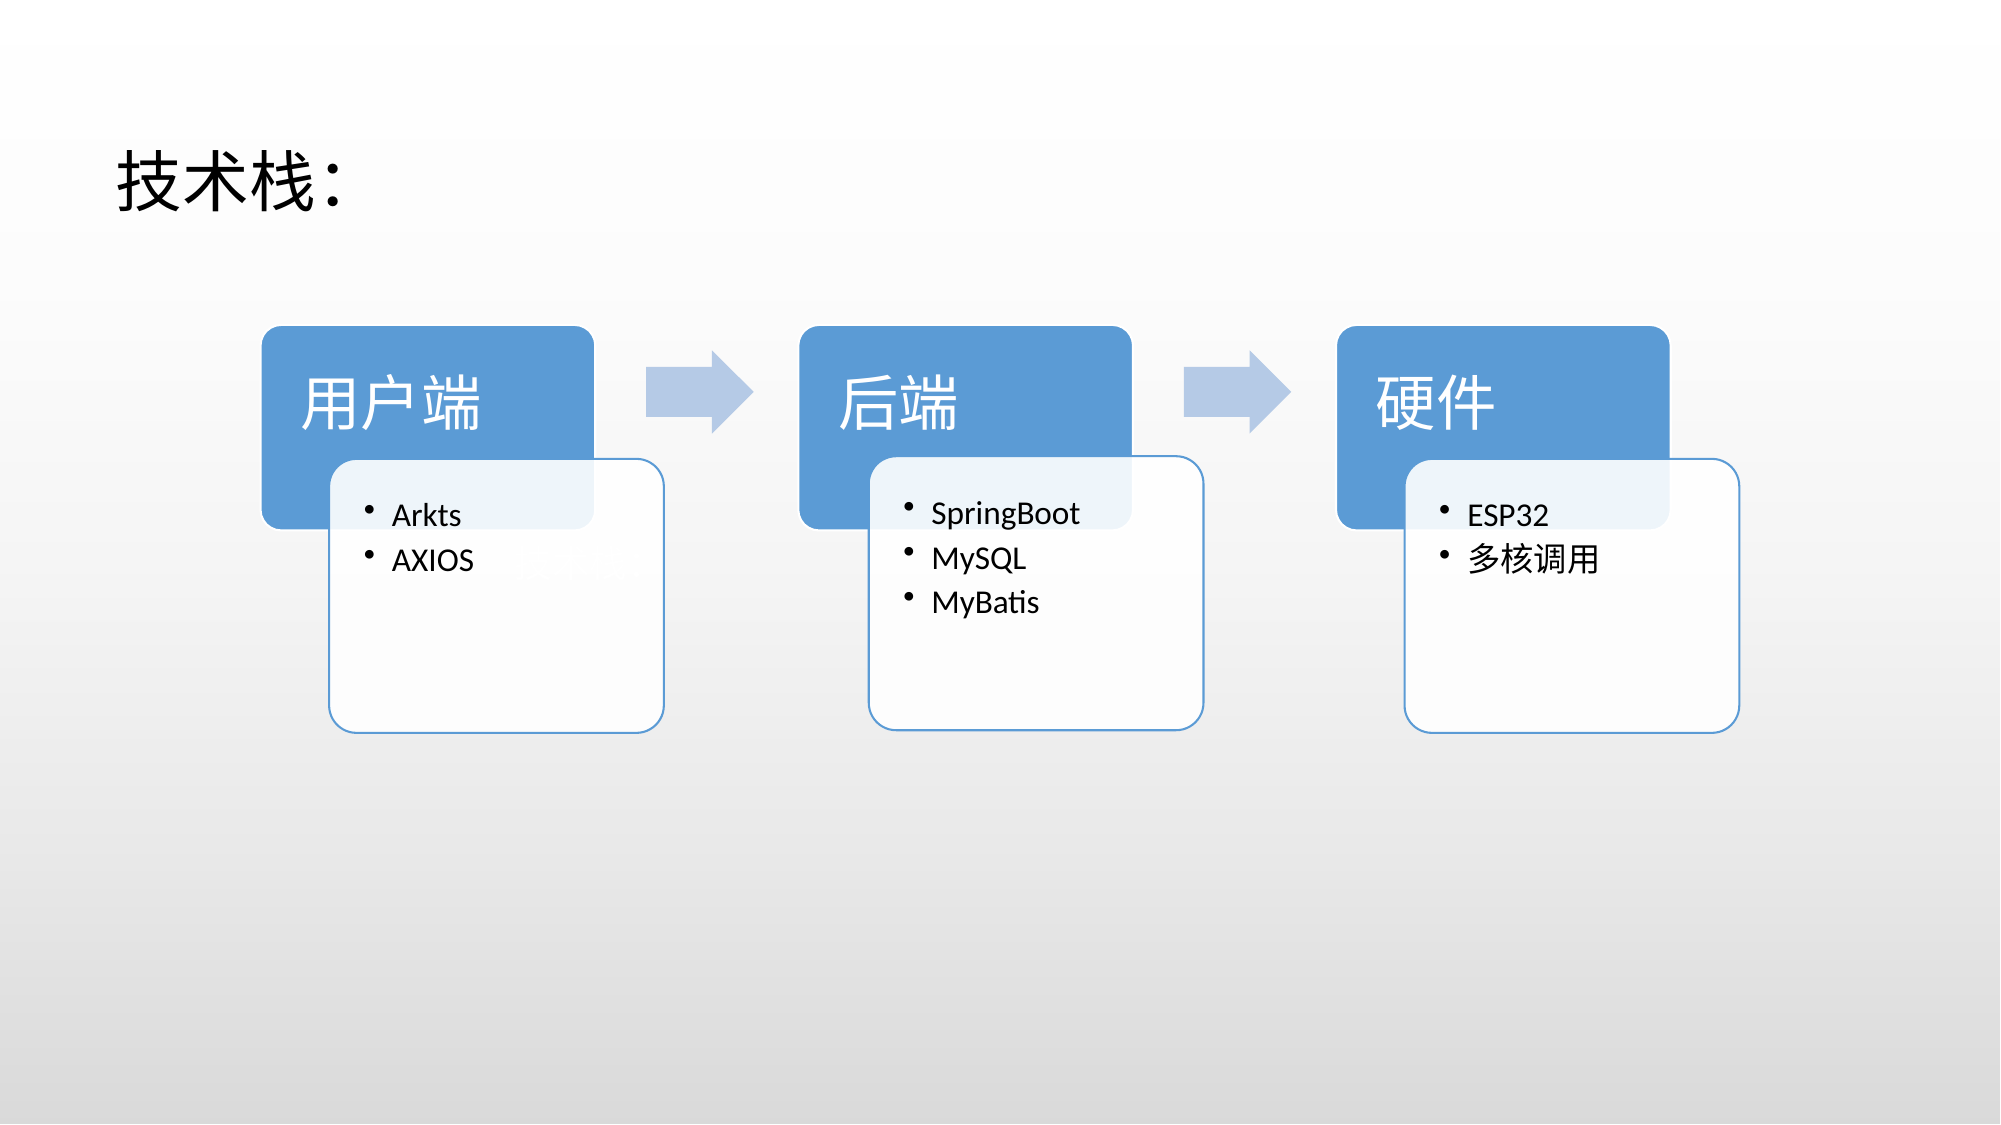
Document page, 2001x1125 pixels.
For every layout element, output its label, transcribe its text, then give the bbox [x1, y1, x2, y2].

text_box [259, 288, 1741, 769]
picture [0, 0, 2001, 1125]
text_box 技术栈： [101, 132, 1101, 227]
